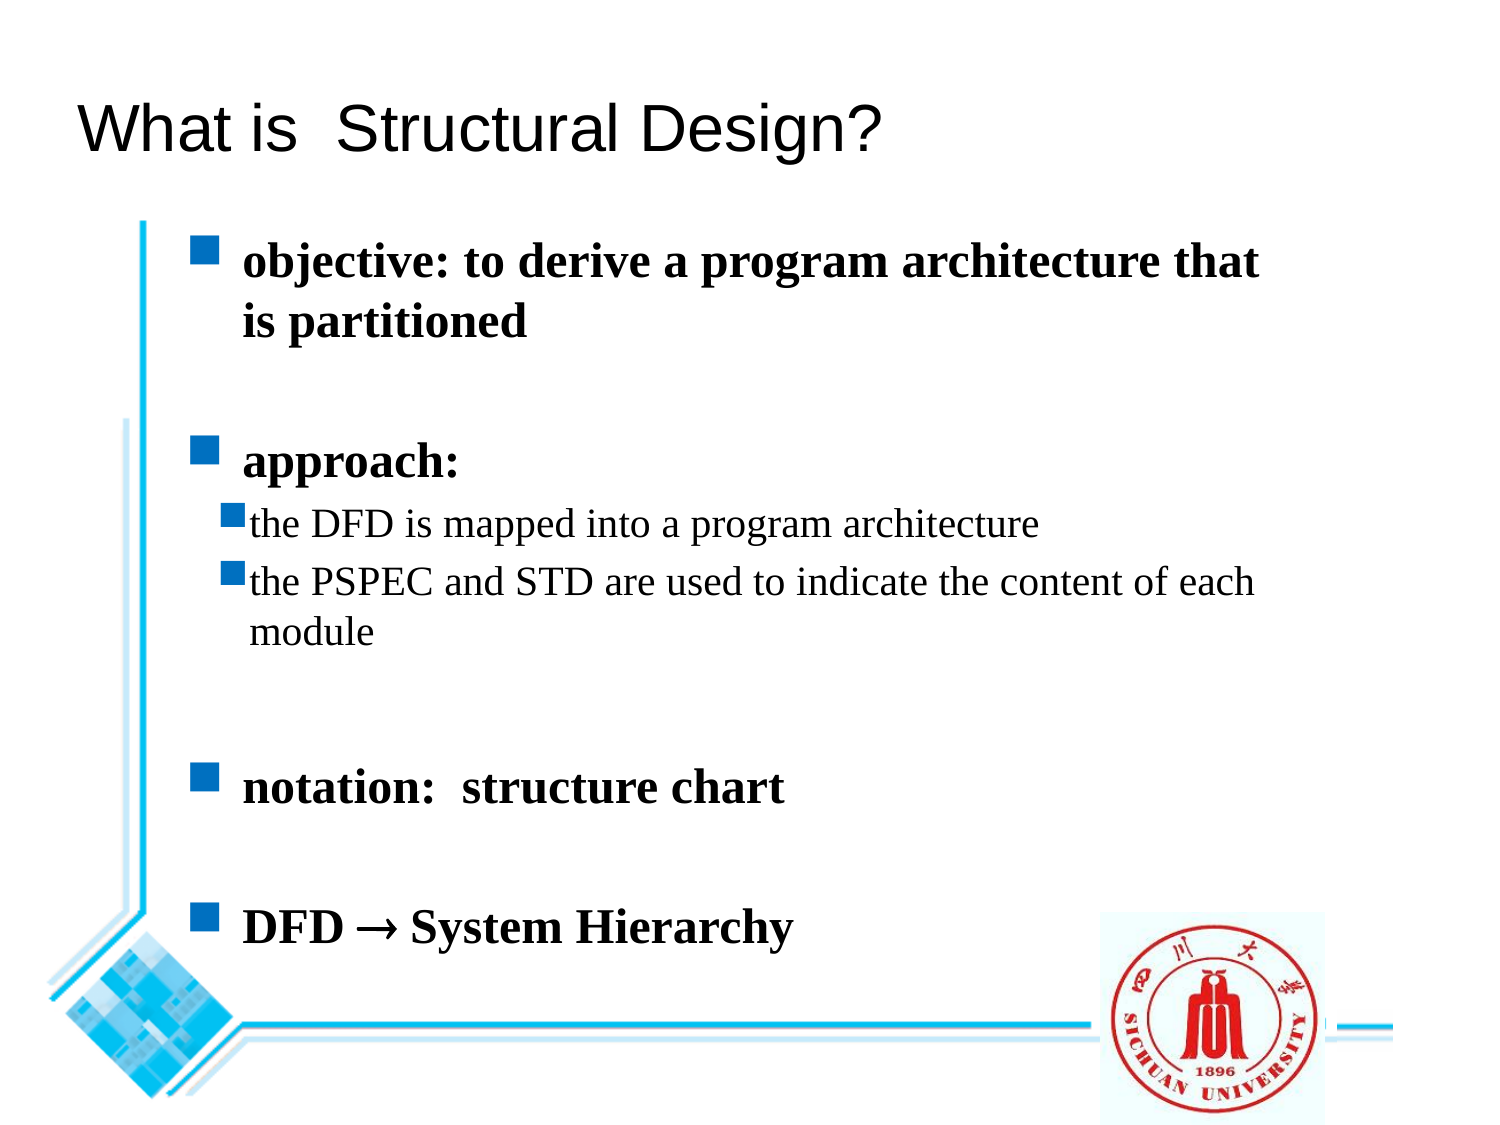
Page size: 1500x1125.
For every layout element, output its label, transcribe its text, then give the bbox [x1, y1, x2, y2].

text_box What is Structural Design? [62, 37, 1413, 188]
picture [35, 209, 1393, 1125]
list objective: to derive a program architecture that is partitioned approach: the DFD is mapped into a program architecture the PSPEC and STD are used to indicate the content of each module notation: structure chart DFD  System Hierarchy [171, 219, 1317, 952]
